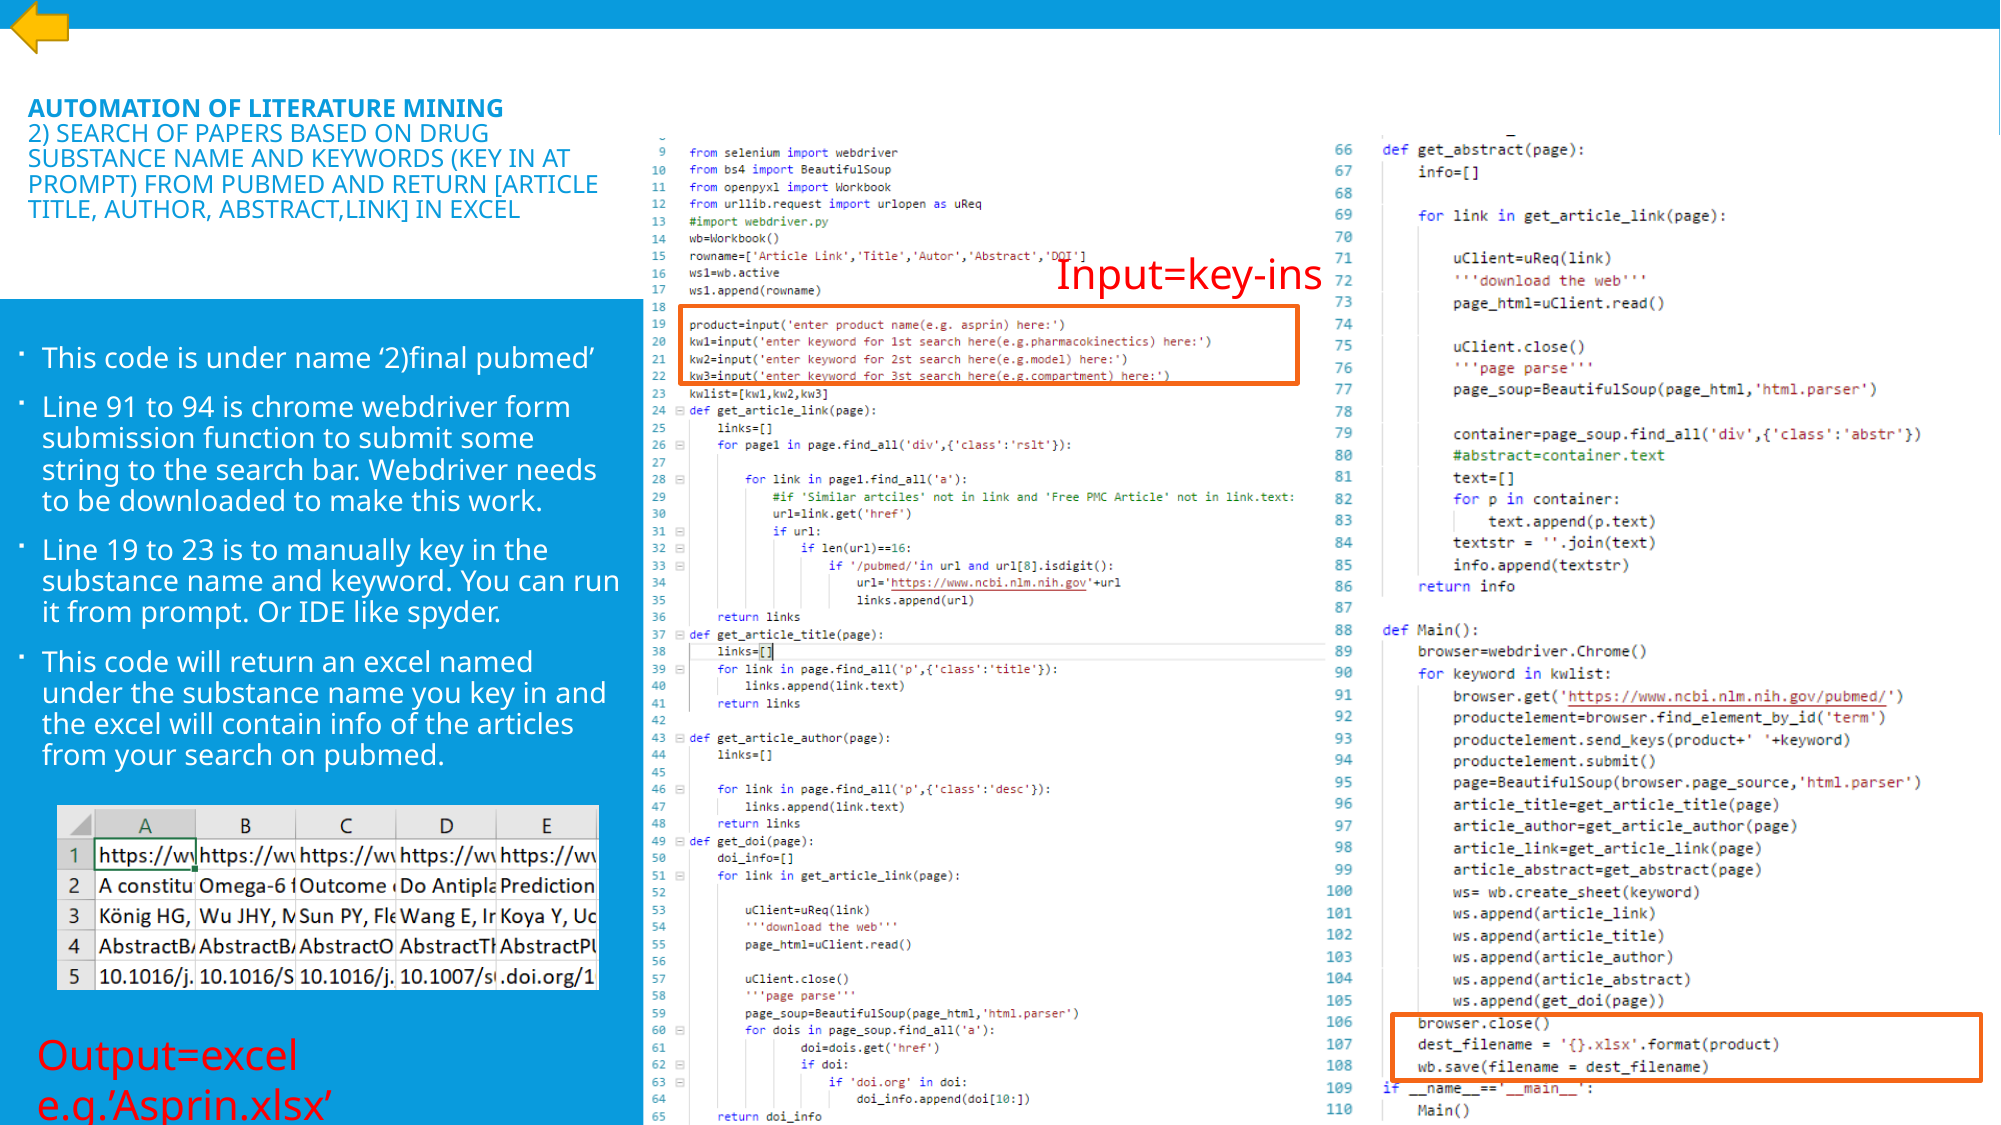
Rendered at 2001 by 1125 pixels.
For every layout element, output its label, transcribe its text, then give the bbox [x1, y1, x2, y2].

text_box Output=excel e.g.’Asprin.xlsx’ [21, 1021, 589, 1125]
title Automation of literature mining 2) search of papers based on drug substance name and keywords (key in at prompt) from PubMed and return [article title, author, abstract,link] in excel [12, 26, 650, 274]
text_box [10, 0, 69, 55]
picture [58, 806, 598, 989]
picture [643, 135, 2001, 1125]
list This code is under name ‘2)final pubmed’ Line 91 to 94 is chrome webdriver form submission function to submit some string to the search bar. Webdriver needs to be downloaded to make this work. Line 19 to 23 is to manually key in the substance name and keyword. You can run it from prompt. Or IDE like spyder. This code will return an excel named under the substance name you key in and the excel will contain info of the articles from your search on pubmed. [0, 336, 636, 788]
